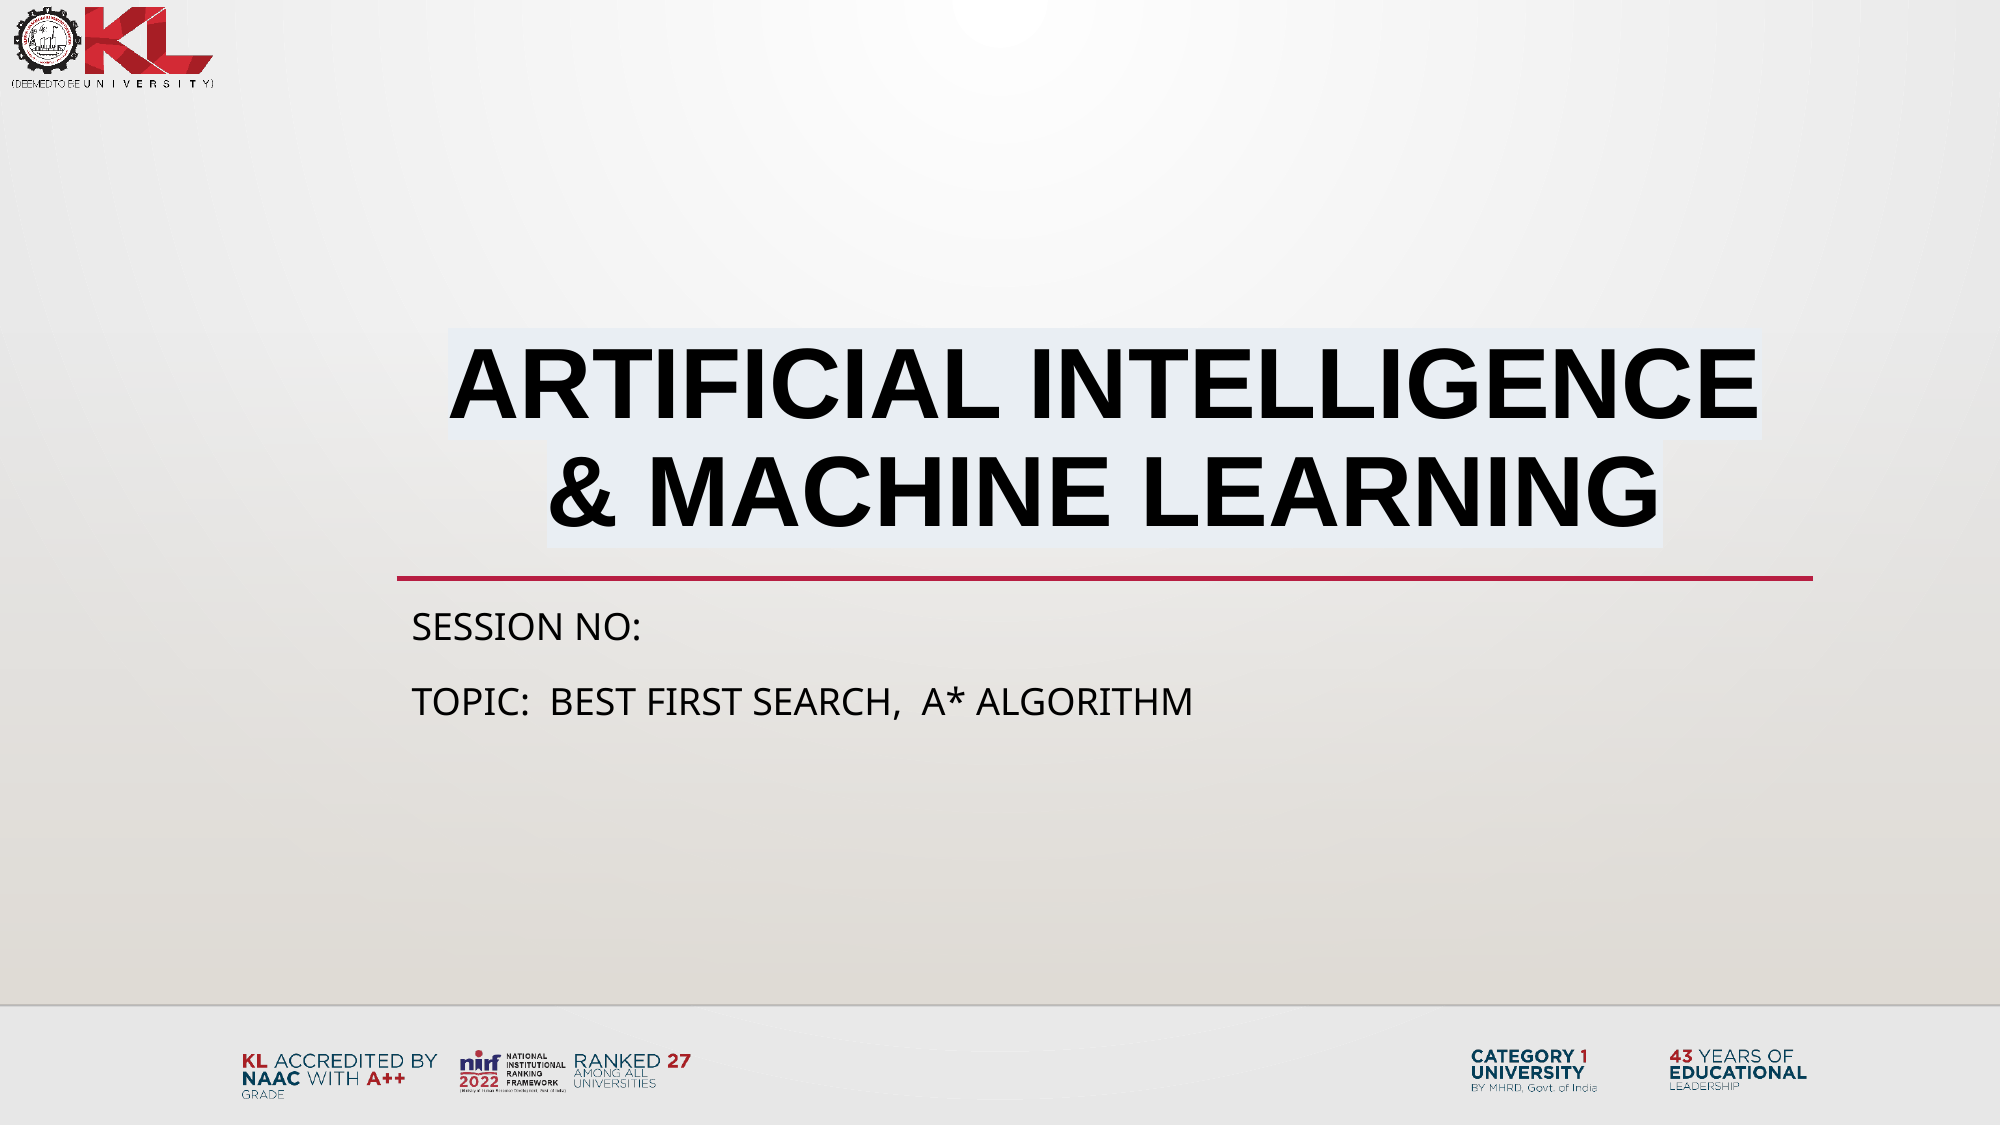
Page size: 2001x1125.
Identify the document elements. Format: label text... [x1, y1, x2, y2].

picture [238, 1045, 716, 1103]
picture [12, 5, 213, 88]
picture [1447, 1045, 1814, 1101]
subtitle Session no: Topic: Best First Search, A* Algorithm [396, 579, 1814, 740]
title ARTIFICIAL INTELLIGENCE & MACHINE LEARNING [396, 131, 1814, 549]
